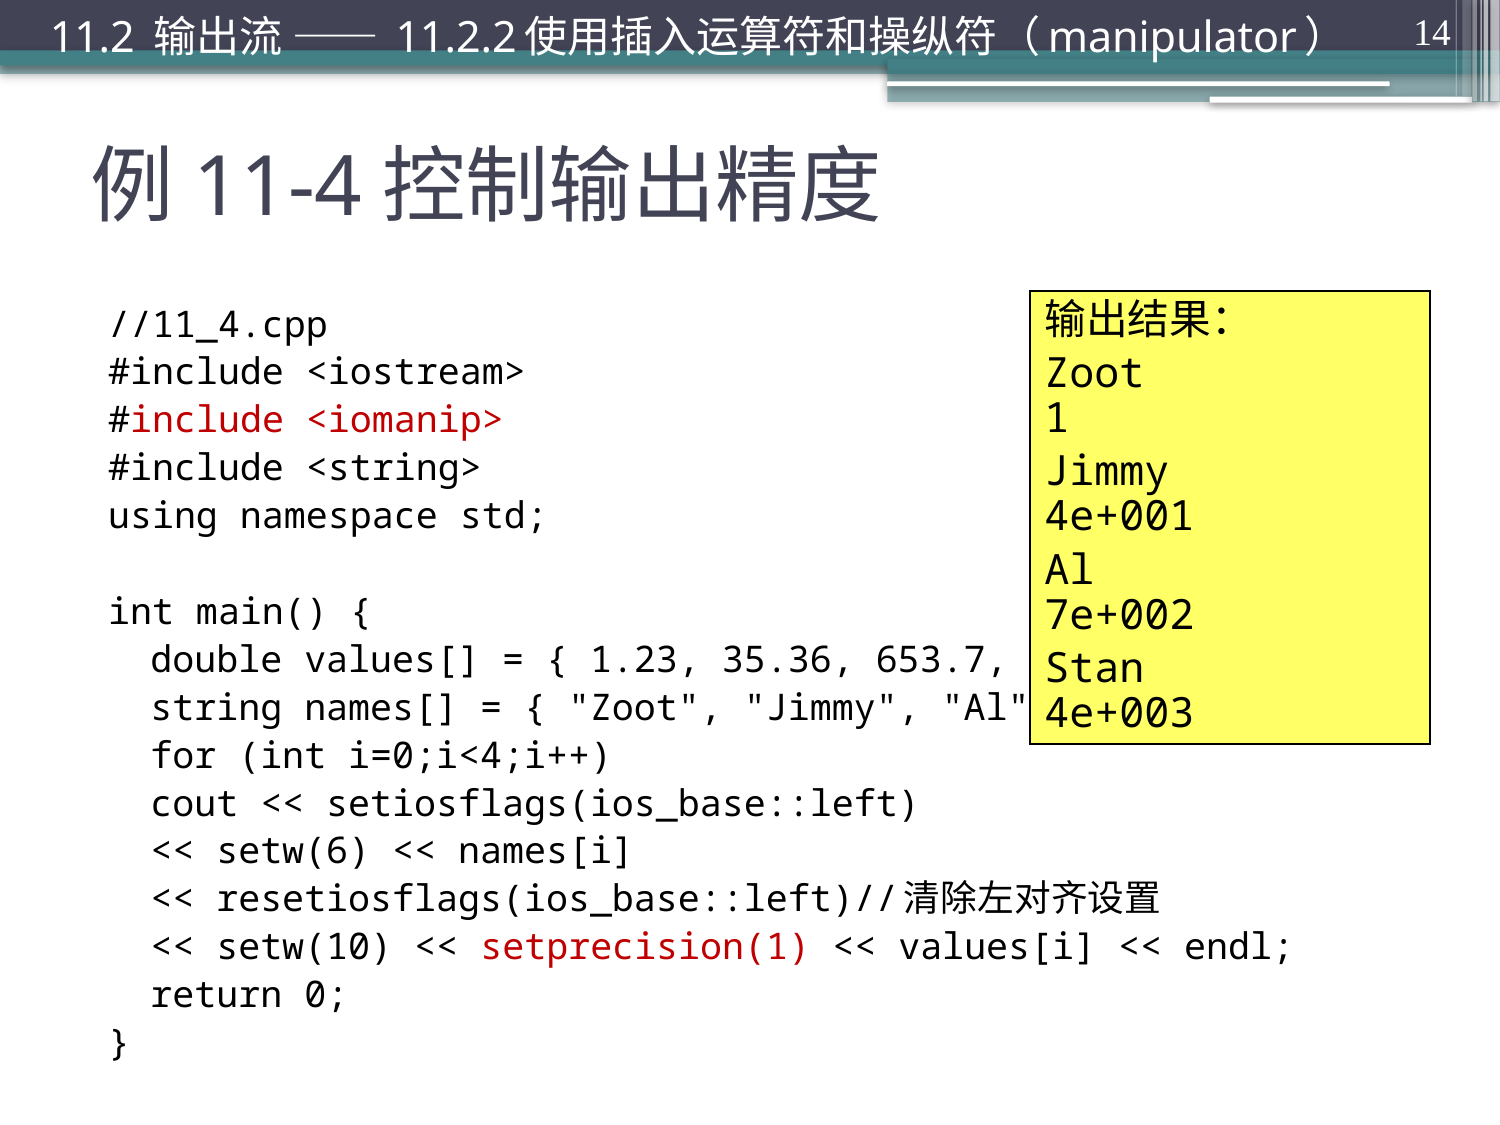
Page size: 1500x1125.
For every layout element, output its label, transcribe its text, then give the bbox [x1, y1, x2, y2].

slide_number 14 [1383, 0, 1466, 61]
text_box 11.2 输出流 —— 11.2.2使用插入运算符和操纵符（manipulator） [35, 0, 1383, 71]
text_box 输出结果： Zoot 1 Jimmy 4e+001 Al 7e+002 Stan 4e+003 [1029, 290, 1430, 744]
list //11_4.cpp #include <iostream> #include <iomanip> #include <string> using namespace std; int main() { double values[] = { 1.23, 35.36, 653.7, 4358.24 }; string names[] = { "Zoot", "Jimmy", "Al", "Stan" }; for (int i=0;i<4;i++) cout << setiosflags(ios_base::left) << setw(6) << names[i] << resetiosflags(ios_base::left)//清除左对齐设置 << setw(10) << setprecision(1) << values[i] << endl; return 0; } [75, 292, 1425, 1079]
title 例11-4控制输出精度 [75, 94, 1425, 270]
